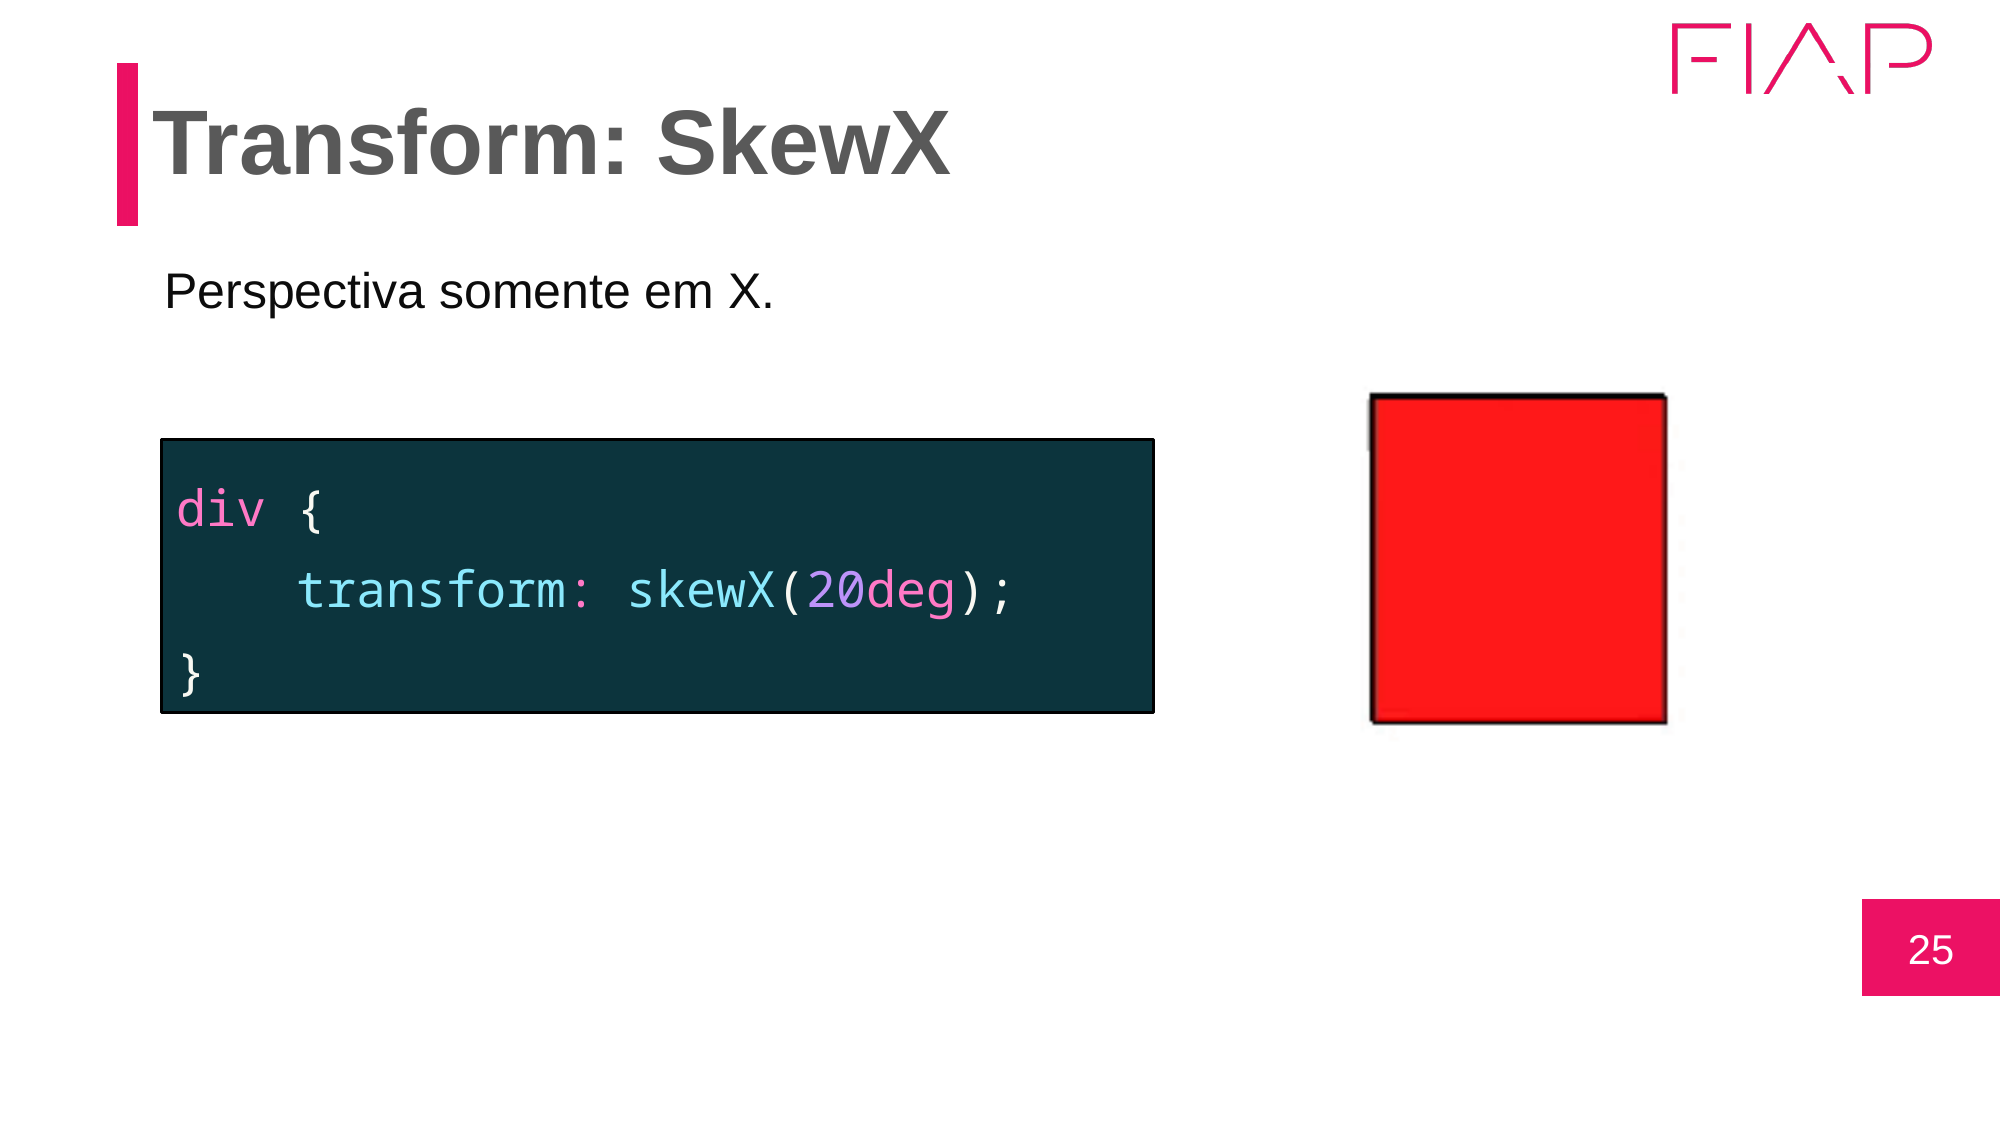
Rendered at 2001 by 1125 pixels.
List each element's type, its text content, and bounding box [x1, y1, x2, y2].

picture [1862, 978, 2000, 996]
slide_number ‹#› [1862, 917, 2000, 978]
picture [117, 63, 137, 226]
picture [1862, 899, 2000, 917]
text_box Perspectiva somente em X. [149, 243, 1829, 391]
title Transform: SkewX [137, 63, 1828, 226]
picture [1176, 349, 1857, 774]
text_box div { transform: skewX(20deg); } [161, 439, 1154, 713]
picture [1672, 23, 1932, 94]
